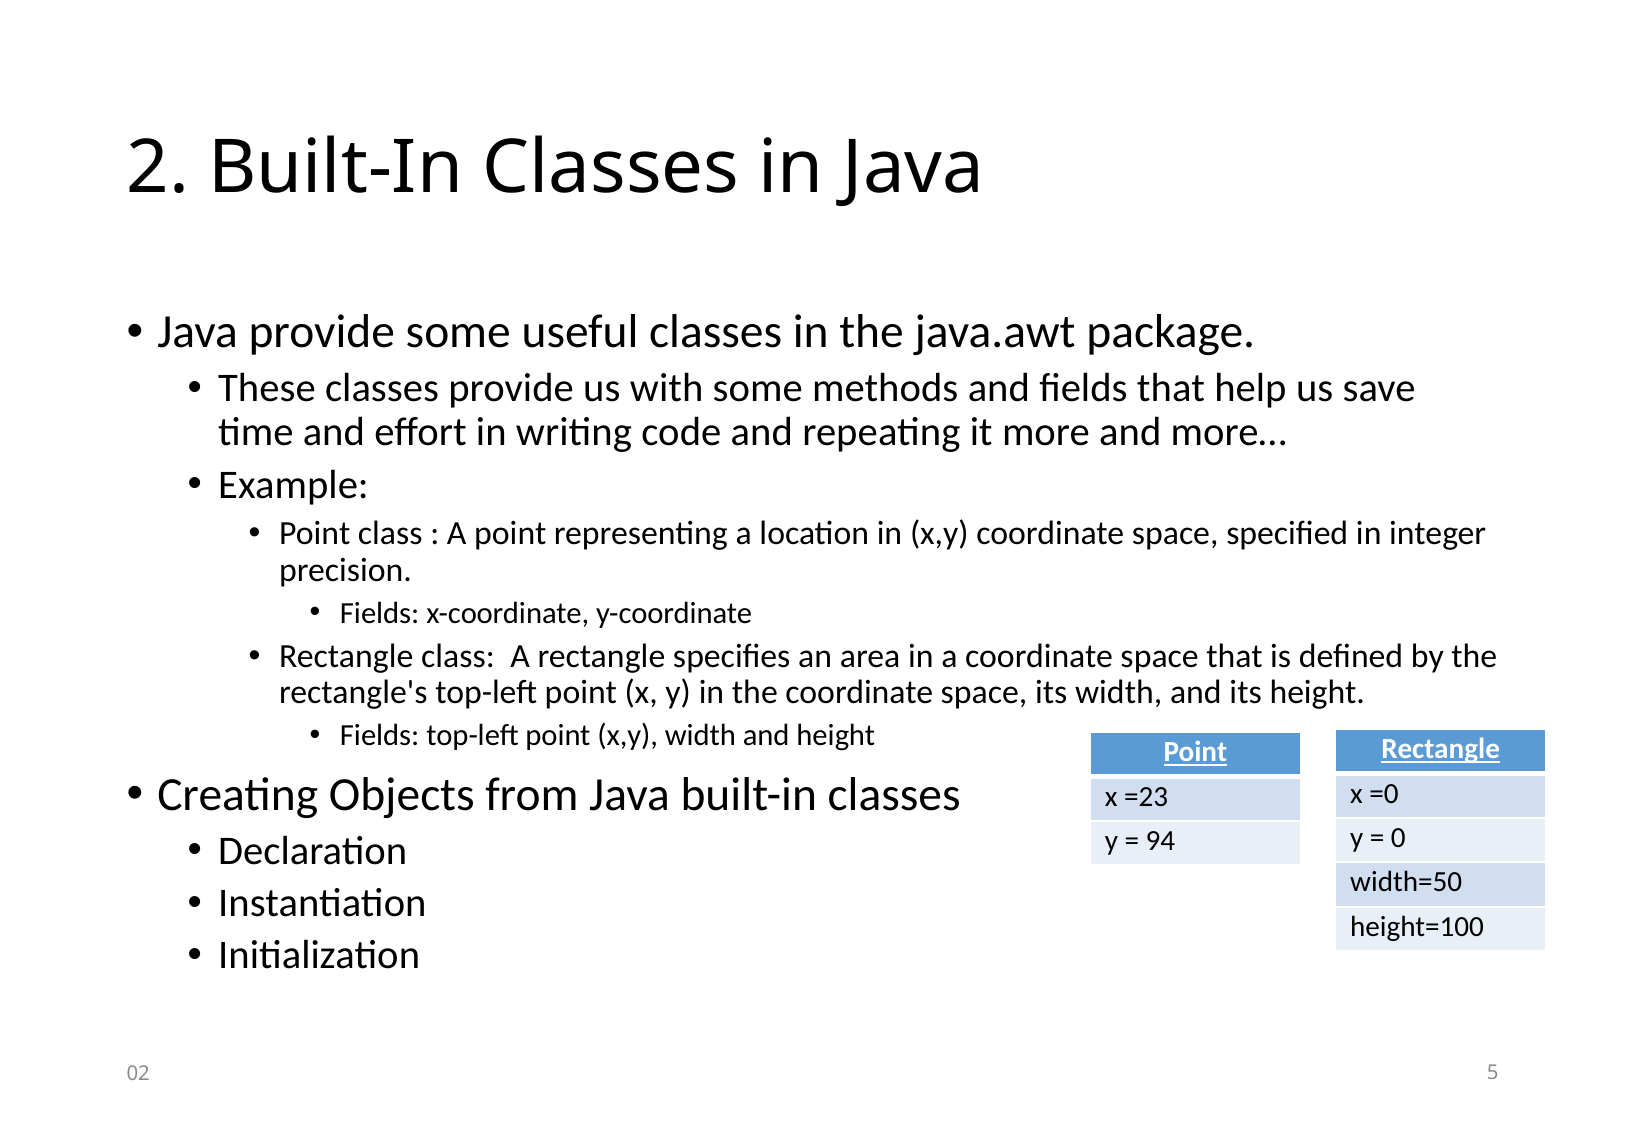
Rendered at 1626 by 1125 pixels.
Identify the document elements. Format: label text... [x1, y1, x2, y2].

slide_number 5 [1147, 1042, 1514, 1103]
slide_number 02 [111, 1042, 478, 1103]
table_cell height=100 [1336, 908, 1545, 950]
list Java provide some useful classes in the java.awt package. These classes provide us with some methods and fields that help us save time and effort in writing code and repeating it more and more… Example: Point class : A point representing a location in (x,y) coordinate space, specified in integer precision. Fields: x-coordinate, y-coordinate Rectangle class: A rectangle specifies an area in a coordinate space that is defined by the rectangle's top-left point (x, y) in the coordinate space, its width, and its height. Fields: top-left point (x,y), width and height Creating Objects from Java built-in classes Declaration Instantiation Initialization [111, 299, 1514, 1014]
table_cell width=50 [1336, 863, 1545, 906]
table_cell y = 94 [1091, 822, 1300, 864]
table_header Rectangle [1336, 730, 1545, 771]
title 2. Built-In Classes in Java [111, 59, 1514, 278]
table_header Point [1091, 733, 1300, 774]
table_cell y = 0 [1336, 819, 1545, 861]
table_cell x =0 [1336, 776, 1545, 817]
table_cell x =23 [1091, 779, 1300, 820]
